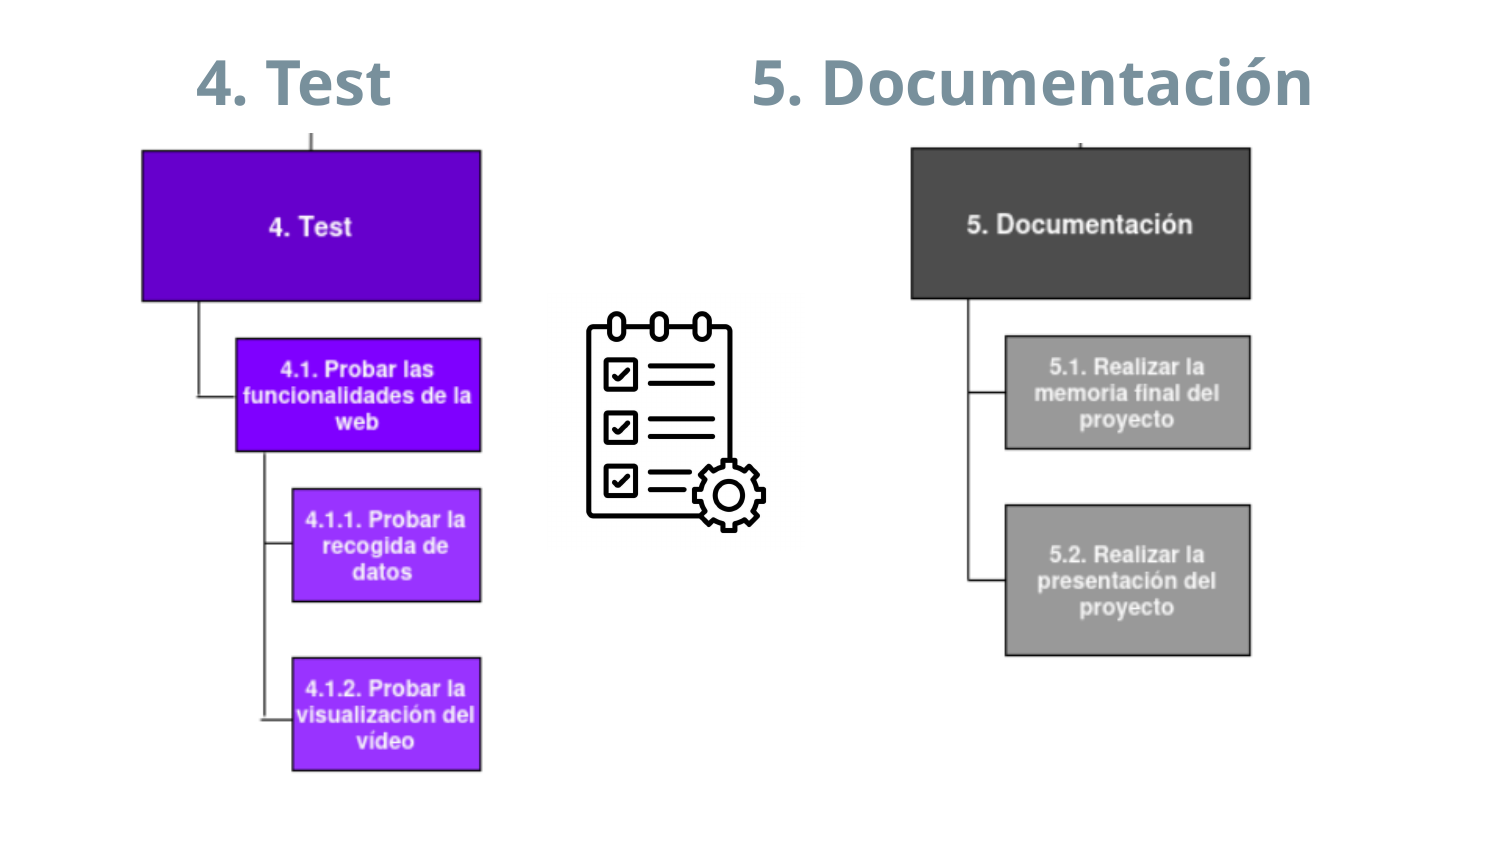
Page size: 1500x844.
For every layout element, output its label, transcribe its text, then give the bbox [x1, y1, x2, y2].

picture [900, 143, 1265, 681]
picture [132, 133, 493, 778]
picture [547, 293, 805, 551]
text_box 5. Documentación [736, 27, 1393, 133]
text_box 4. Test [181, 27, 464, 131]
